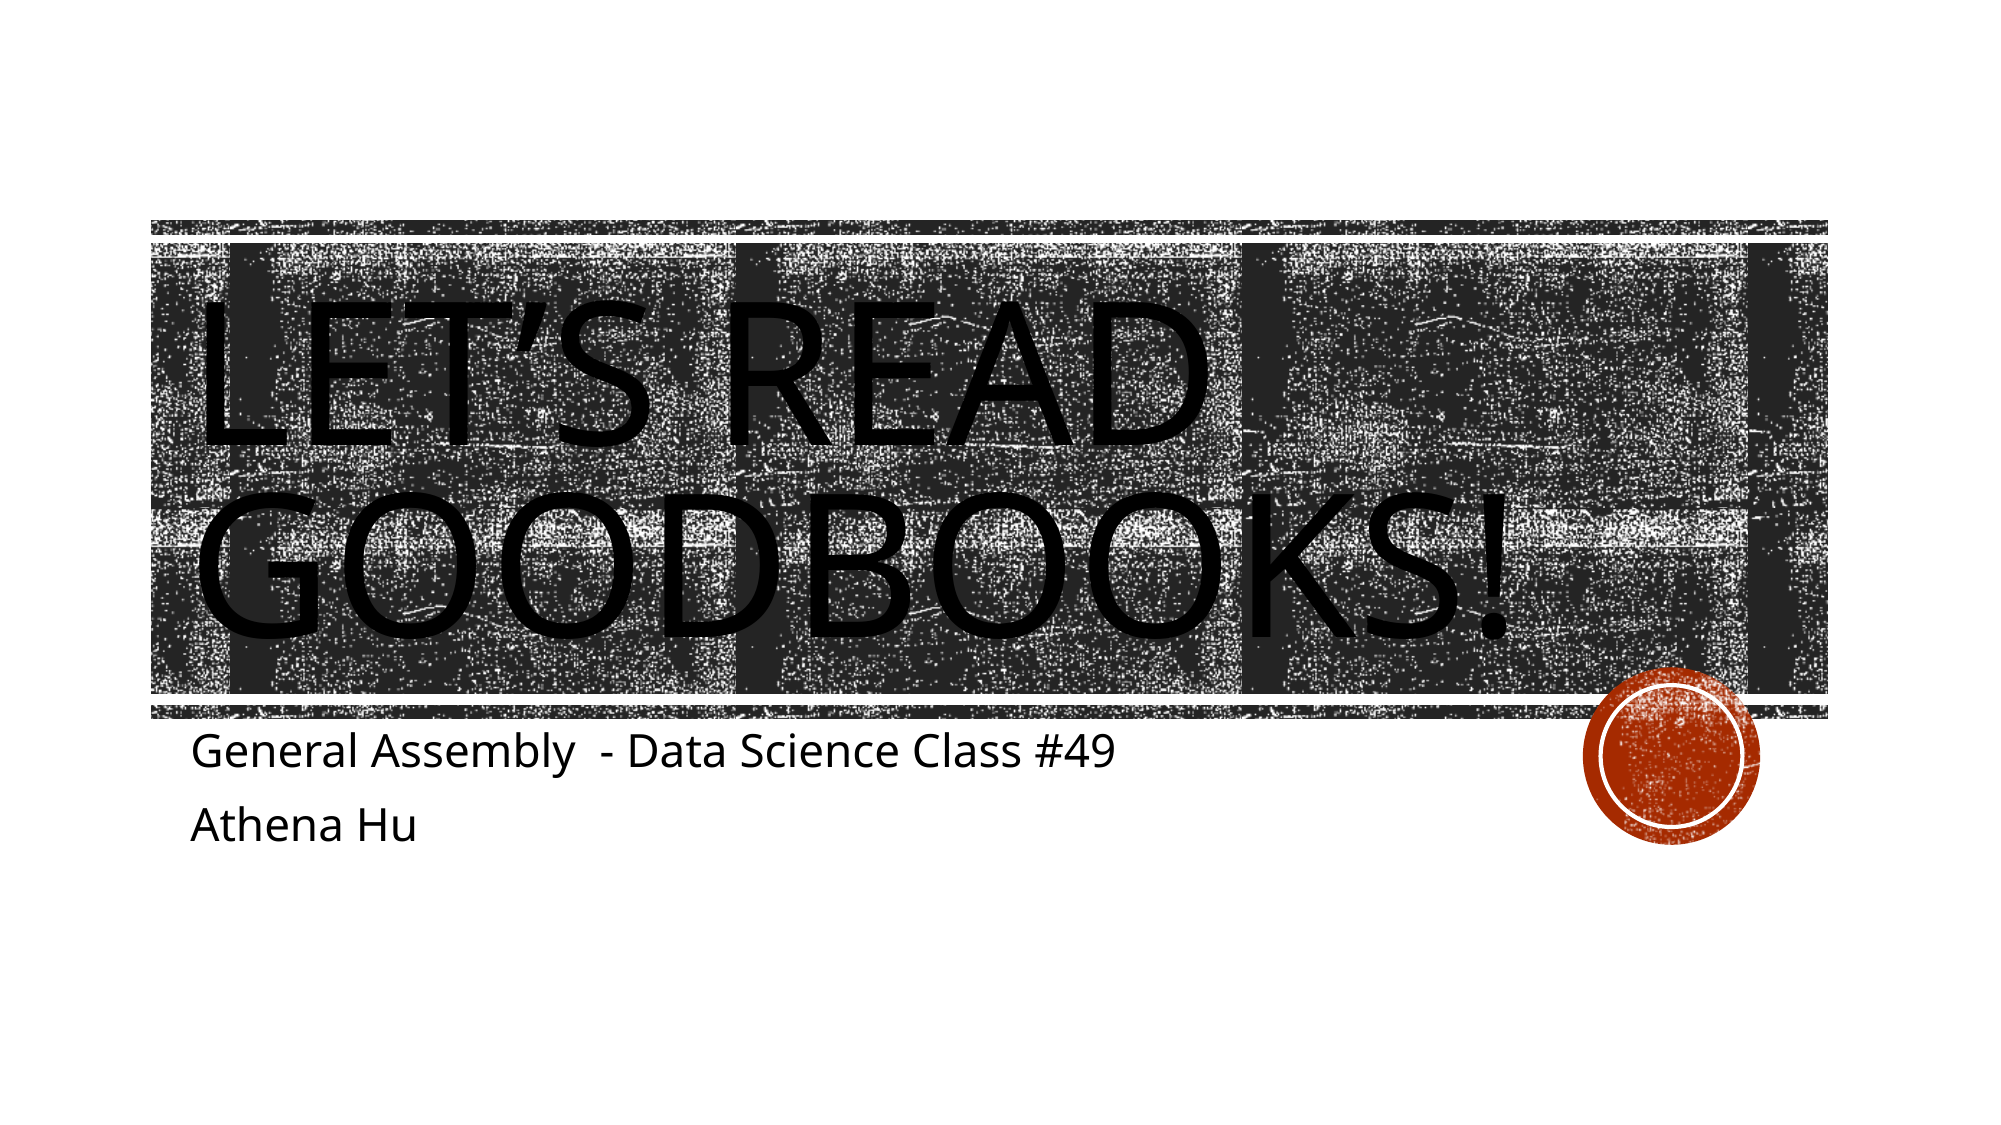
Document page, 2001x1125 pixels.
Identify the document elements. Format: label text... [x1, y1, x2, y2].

subtitle General Assembly - Data Science Class #49 Athena Hu [175, 720, 1470, 896]
title Let’s read goodbooks! [172, 234, 1808, 733]
